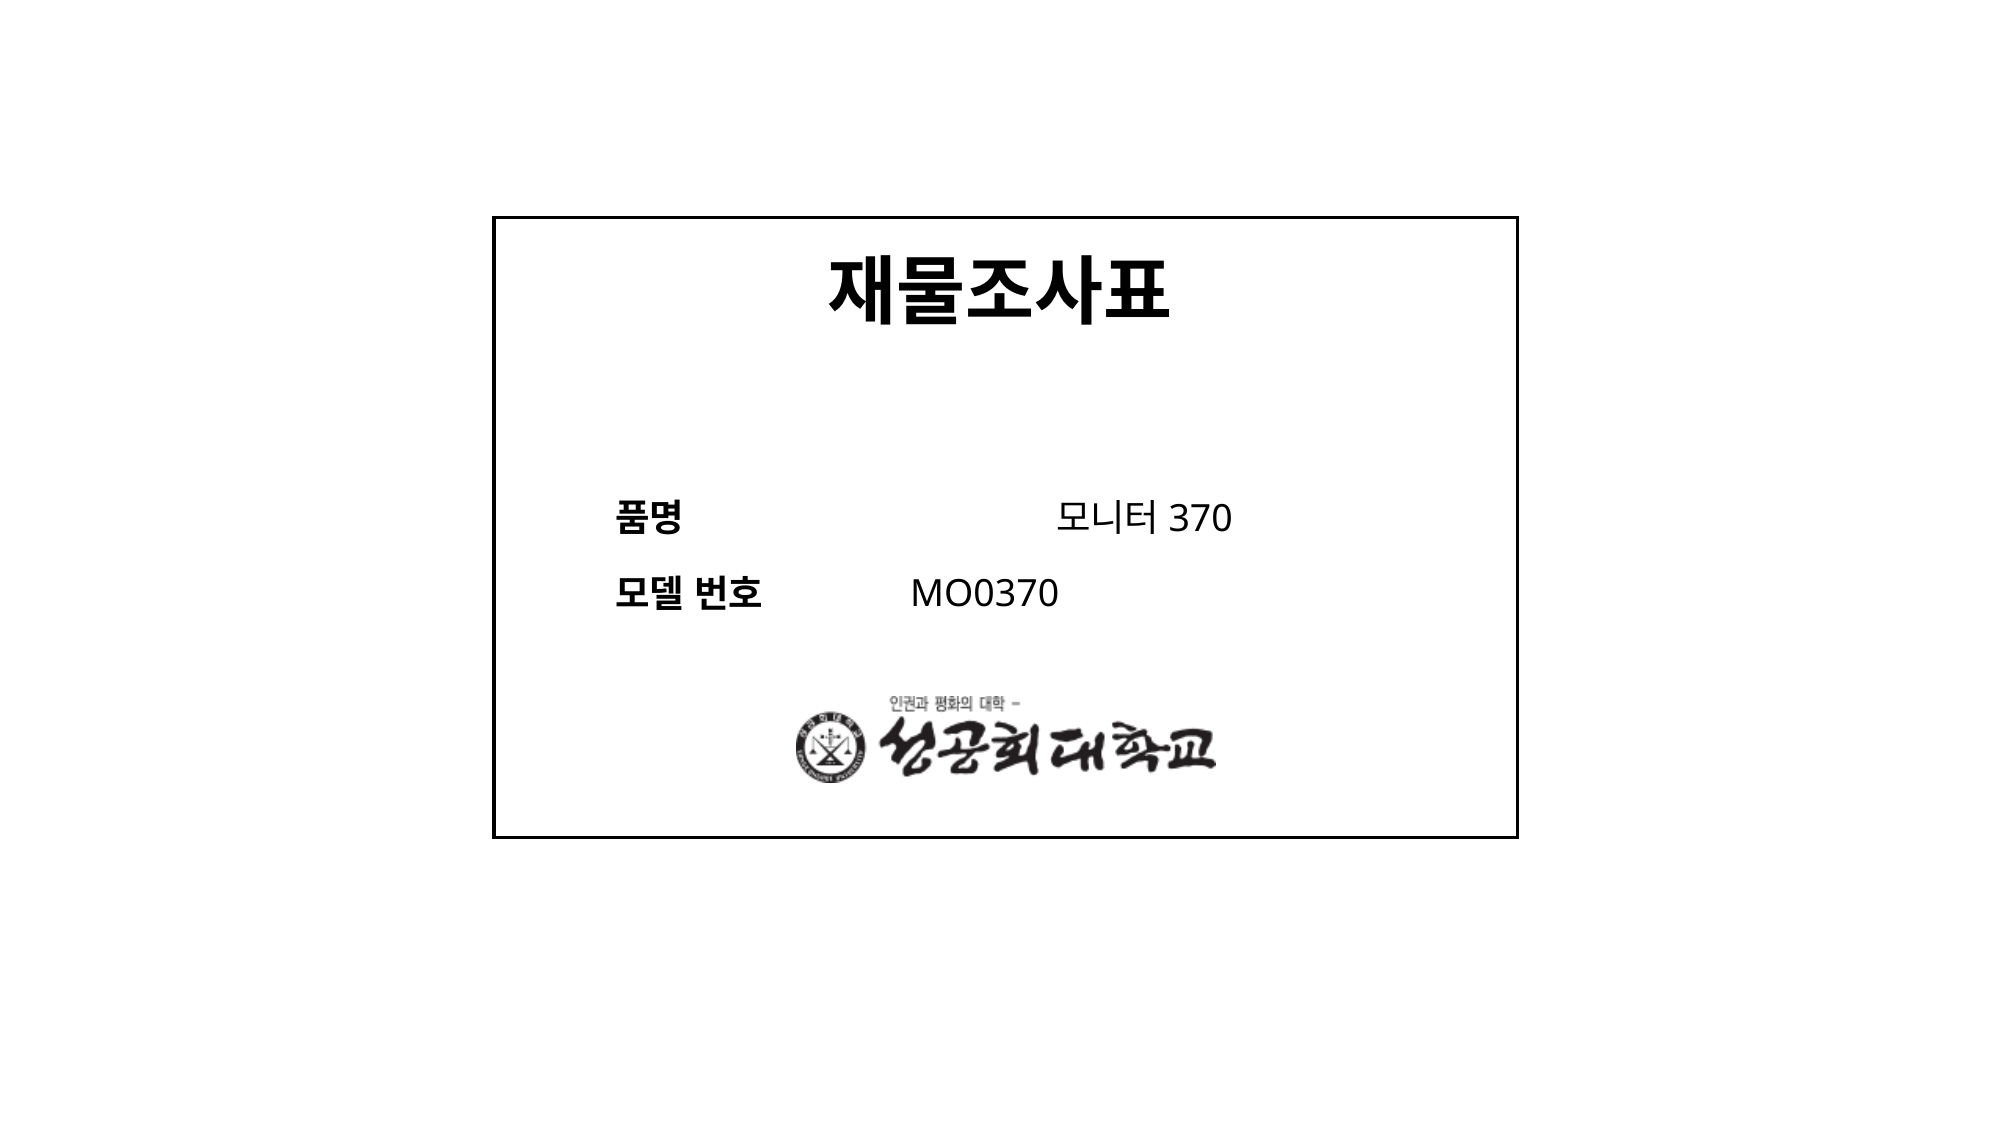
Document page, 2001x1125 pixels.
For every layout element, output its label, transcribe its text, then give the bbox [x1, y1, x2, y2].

text_box 모델 번호 [600, 562, 820, 623]
text_box 모니터370 [1041, 486, 1249, 547]
text_box 품명 [600, 486, 820, 547]
text_box 재물조사표 [812, 235, 1188, 341]
picture [796, 696, 1216, 784]
text_box [492, 216, 1519, 839]
text_box MO0370 [895, 561, 1394, 622]
